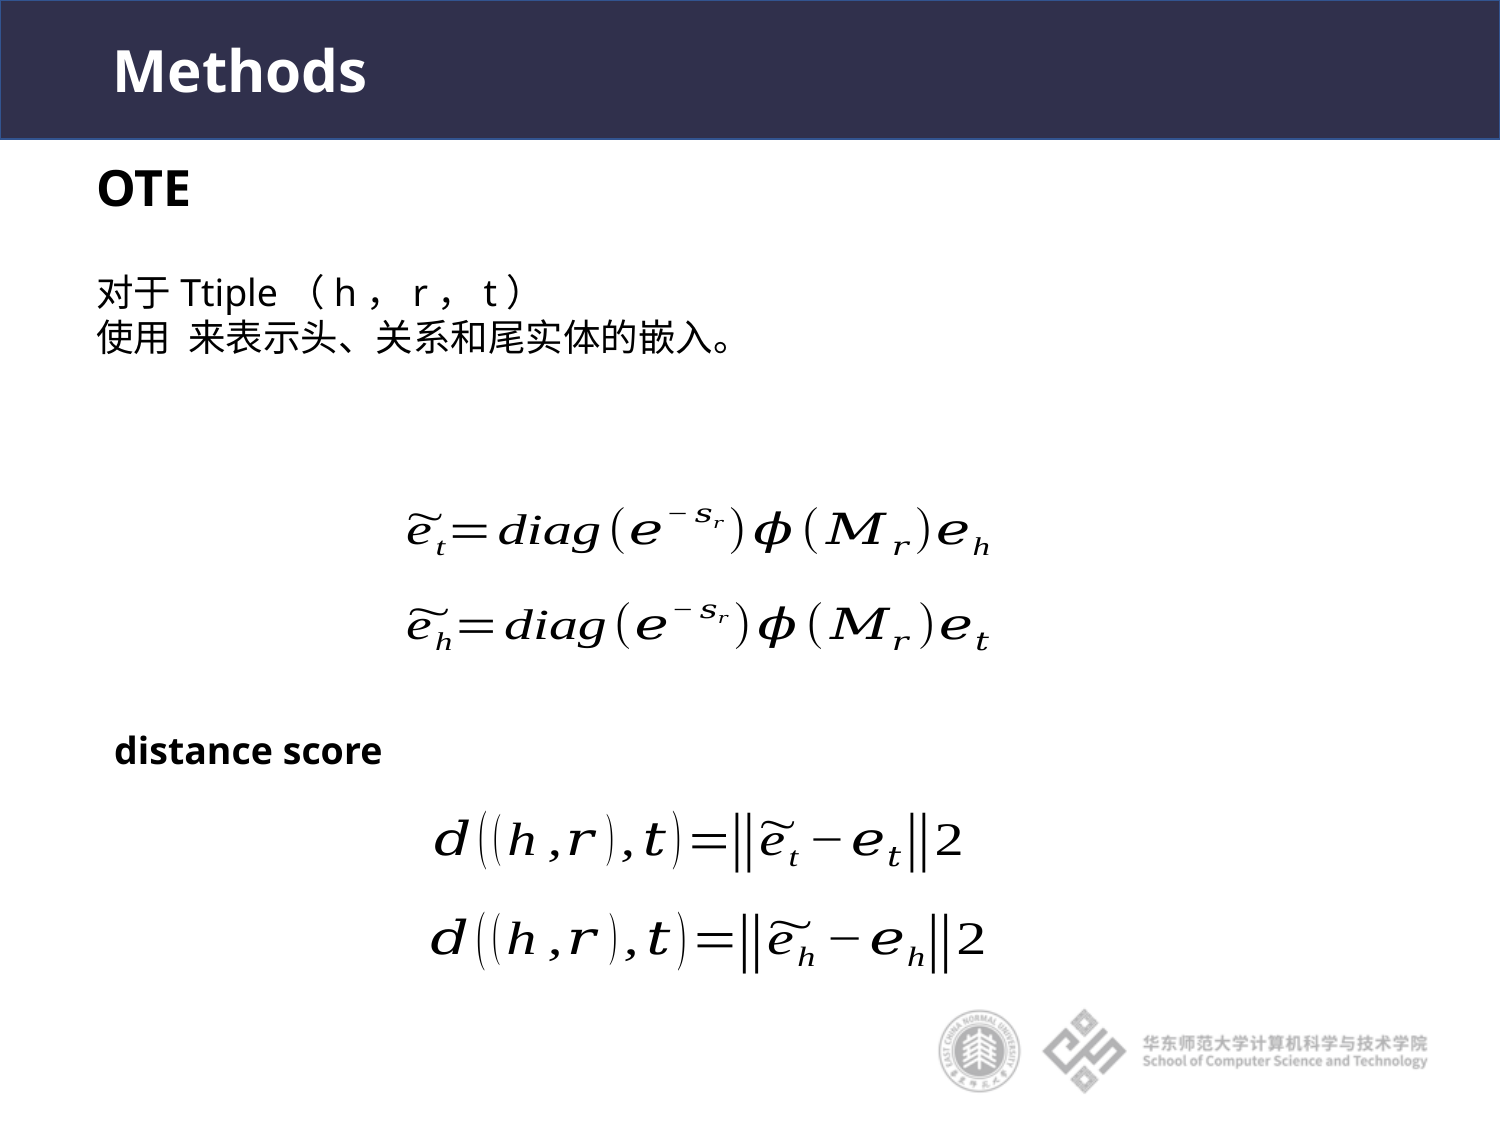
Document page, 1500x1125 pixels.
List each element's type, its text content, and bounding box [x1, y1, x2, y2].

text_box Methods [0, 26, 480, 112]
picture [884, 960, 1465, 1113]
text_box OTE [81, 148, 344, 224]
text_box [0, 0, 1500, 140]
text_box distance score [99, 719, 403, 780]
